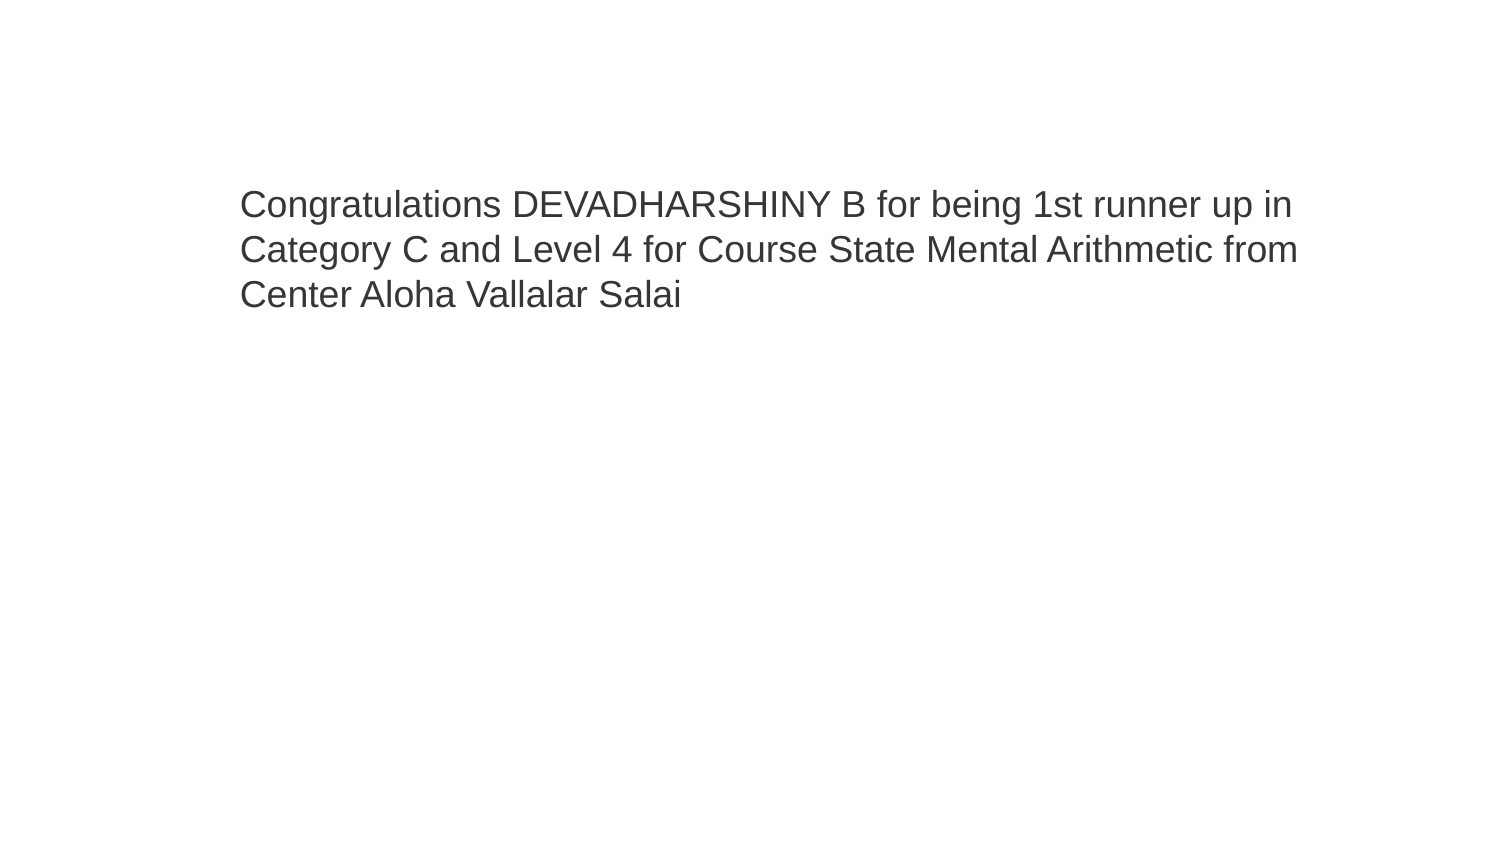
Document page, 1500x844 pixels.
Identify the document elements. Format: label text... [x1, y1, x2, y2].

text_box Congratulations DEVADHARSHINY B for being 1st runner up in Category C and Level 4 for Course State Mental Arithmetic from Center Aloha Vallalar Salai [224, 224, 1350, 270]
